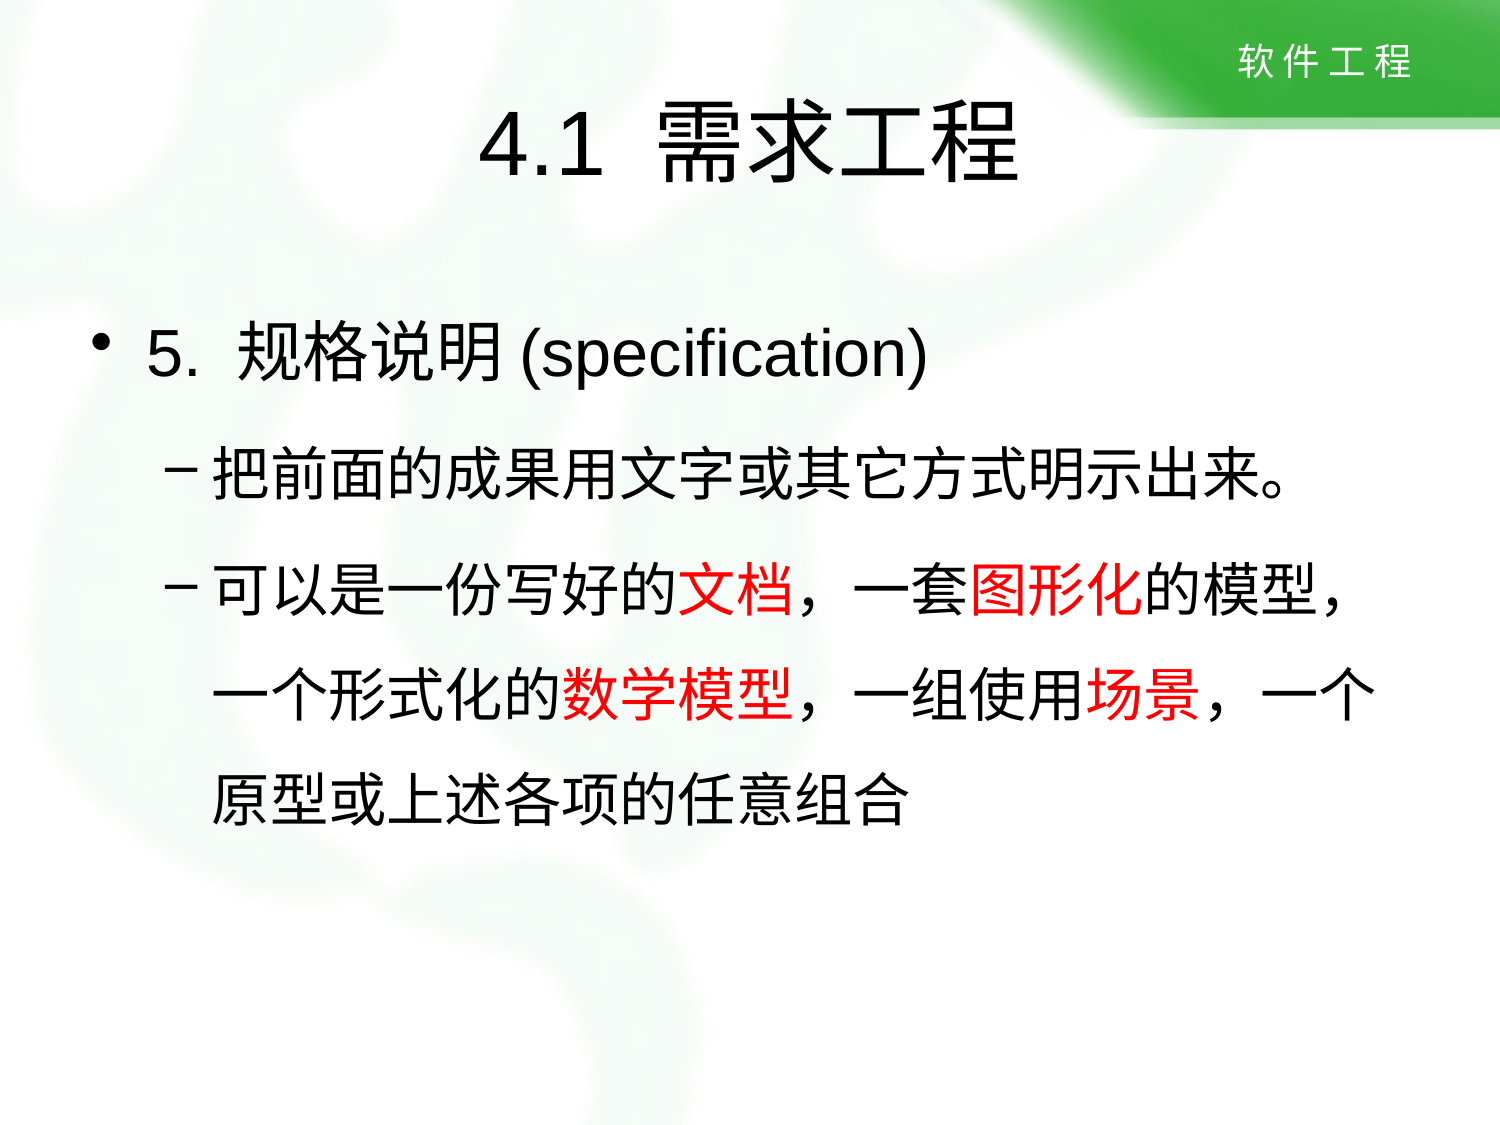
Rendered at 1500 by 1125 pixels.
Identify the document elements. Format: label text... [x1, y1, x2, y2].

picture [0, 0, 1500, 1125]
list 5. 规格说明(specification) 把前面的成果用文字或其它方式明示出来。 可以是一份写好的文档，一套图形化的模型，一个形式化的数学模型，一组使用场景，一个原型或上述各项的任意组合 [75, 262, 1425, 1005]
title 4.1 需求工程 [75, 45, 1425, 233]
